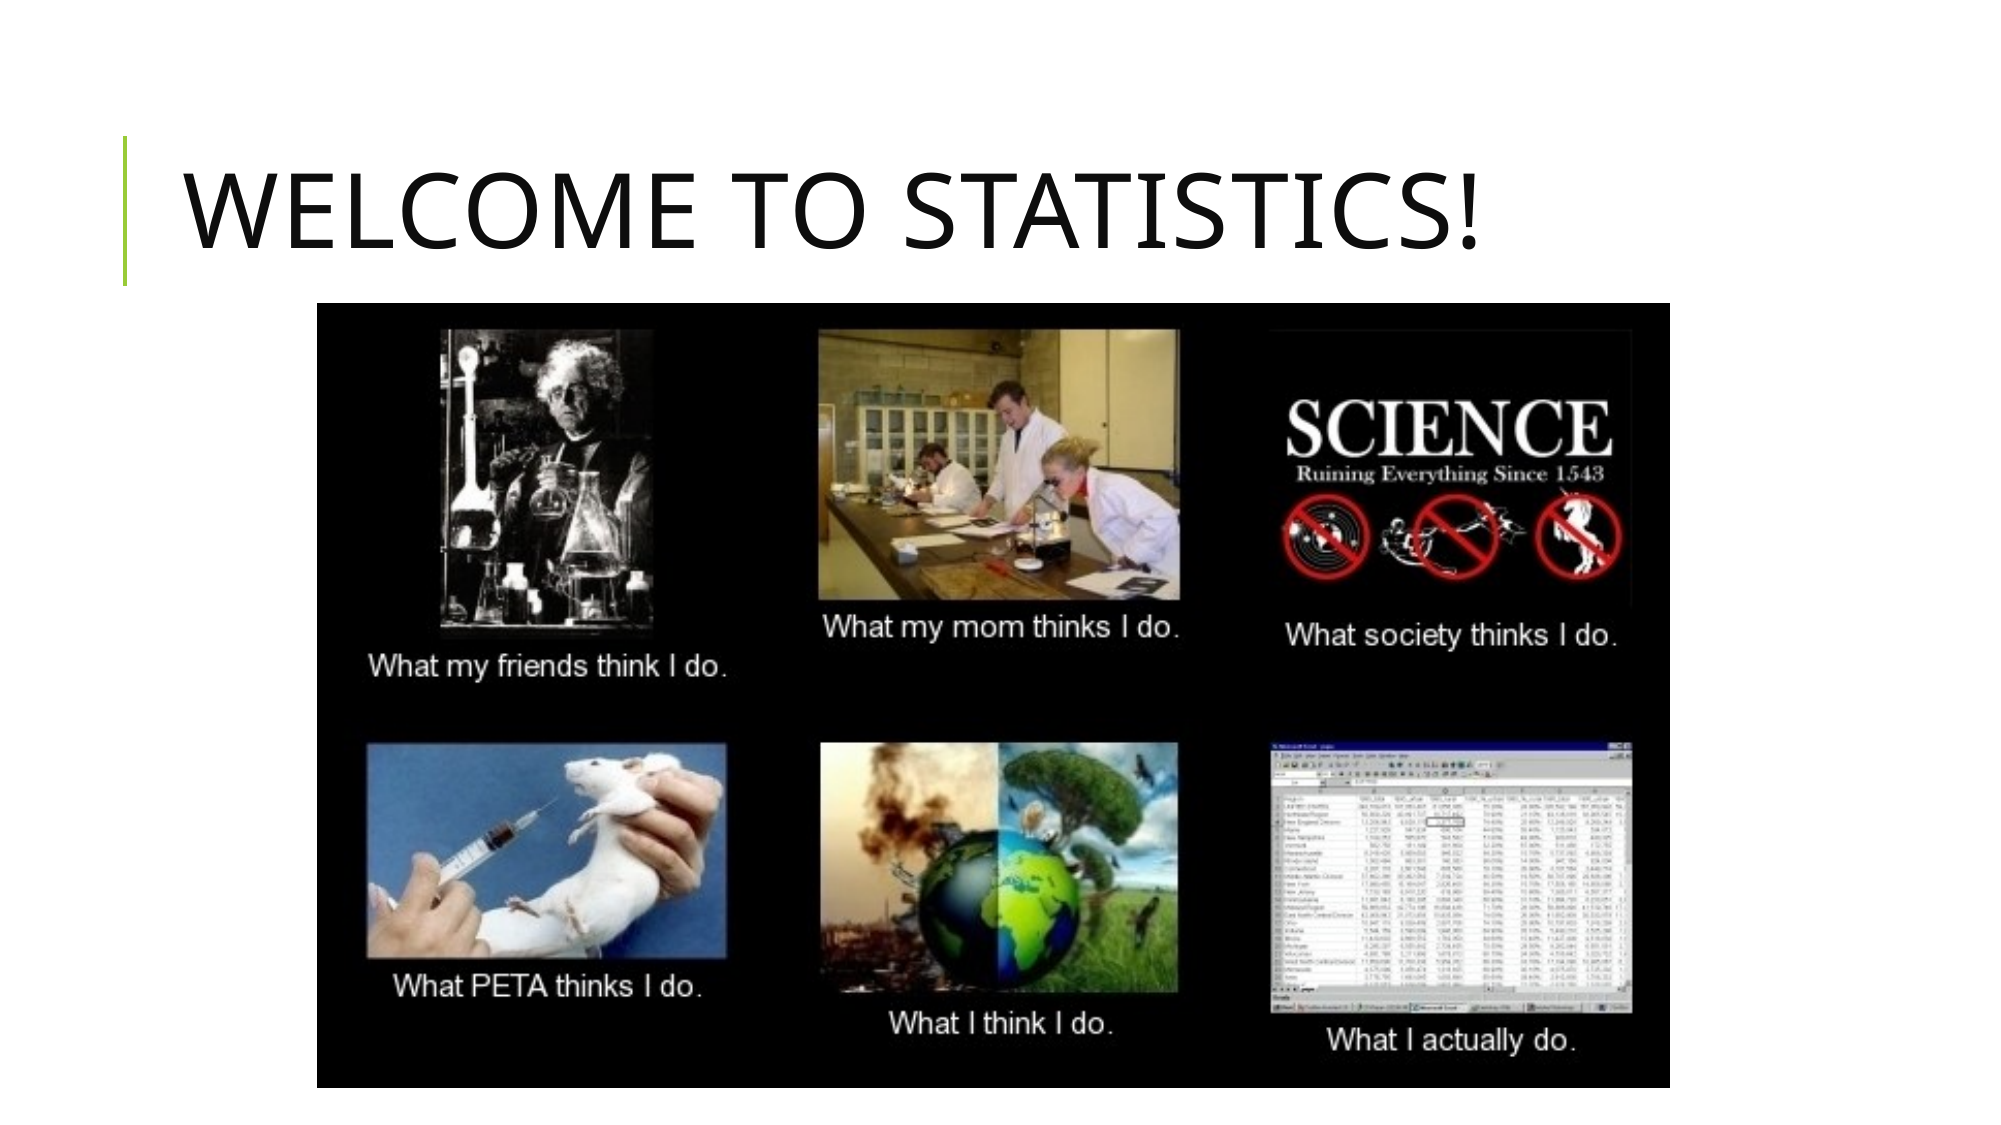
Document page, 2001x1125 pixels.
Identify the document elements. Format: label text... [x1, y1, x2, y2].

picture [317, 303, 1670, 1089]
title Welcome to statistics! [168, 96, 1763, 342]
